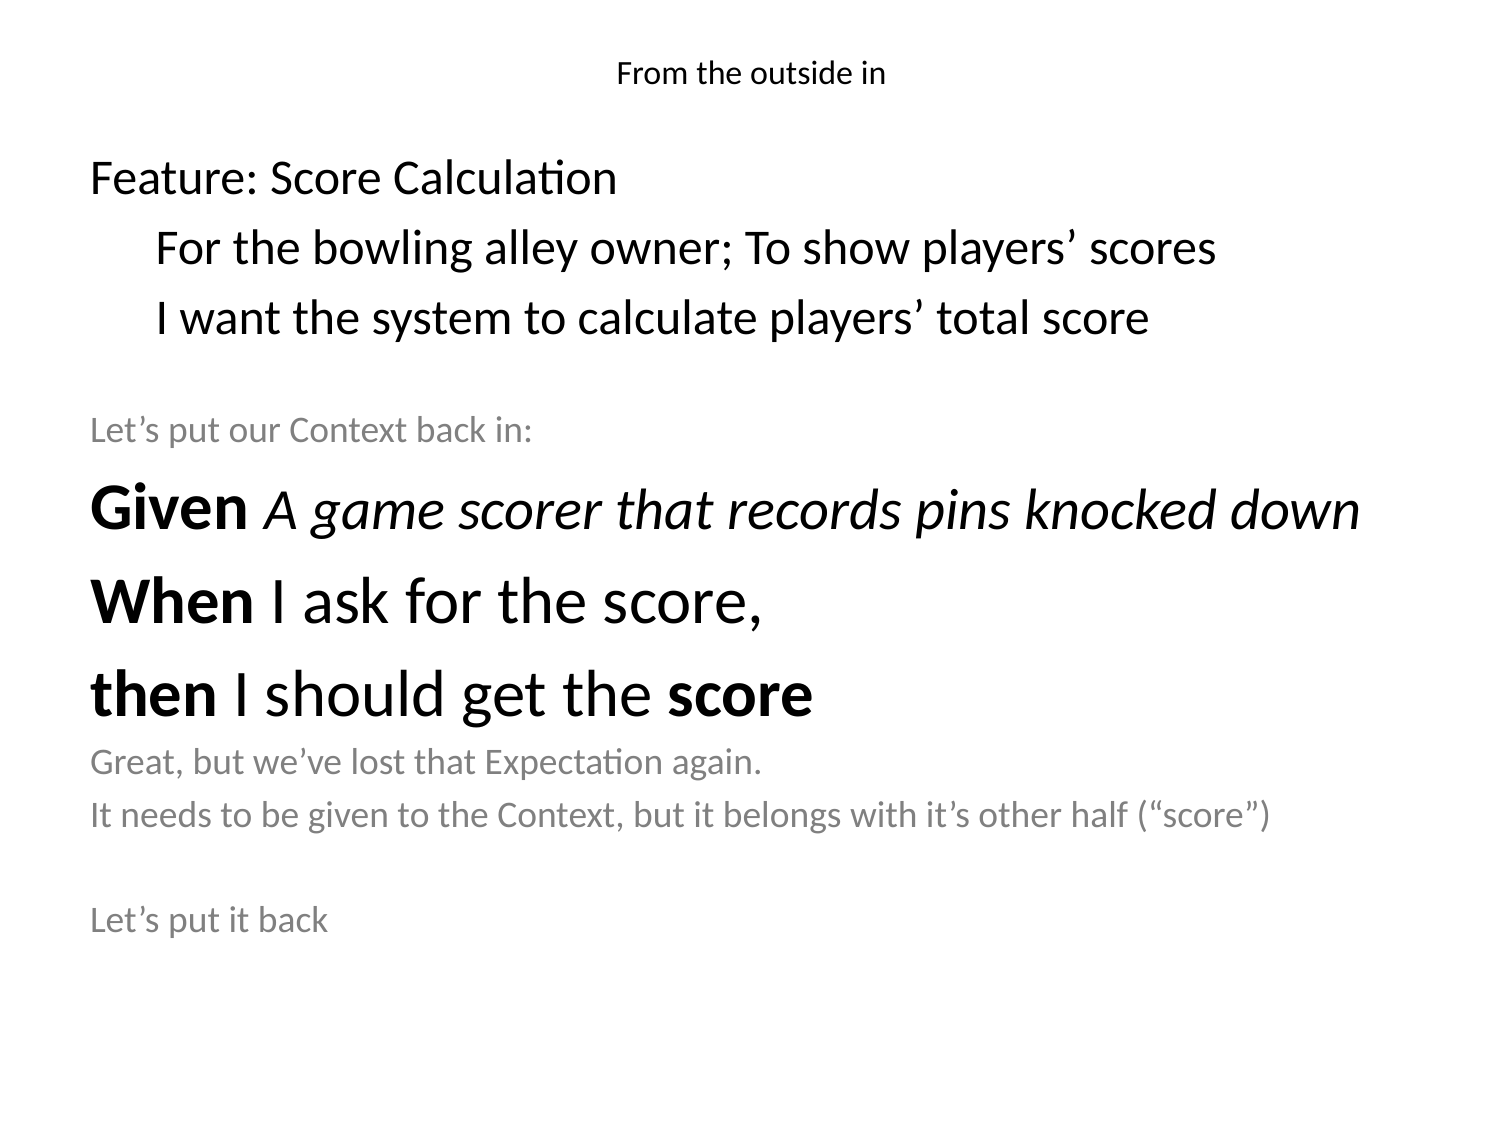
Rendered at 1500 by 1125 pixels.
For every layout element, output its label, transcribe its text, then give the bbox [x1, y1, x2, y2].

list Feature: Score Calculation For the bowling alley owner; To show players’ scores I want the system to calculate players’ total score Let’s put our Context back in: Given A game scorer that records pins knocked down When I ask for the score, then I should get the score Great, but we’ve lost that Expectation again. It needs to be given to the Context, but it belongs with it’s other half (“score”) Let’s put it back [75, 137, 1425, 1005]
title From the outside in [76, 42, 1427, 100]
